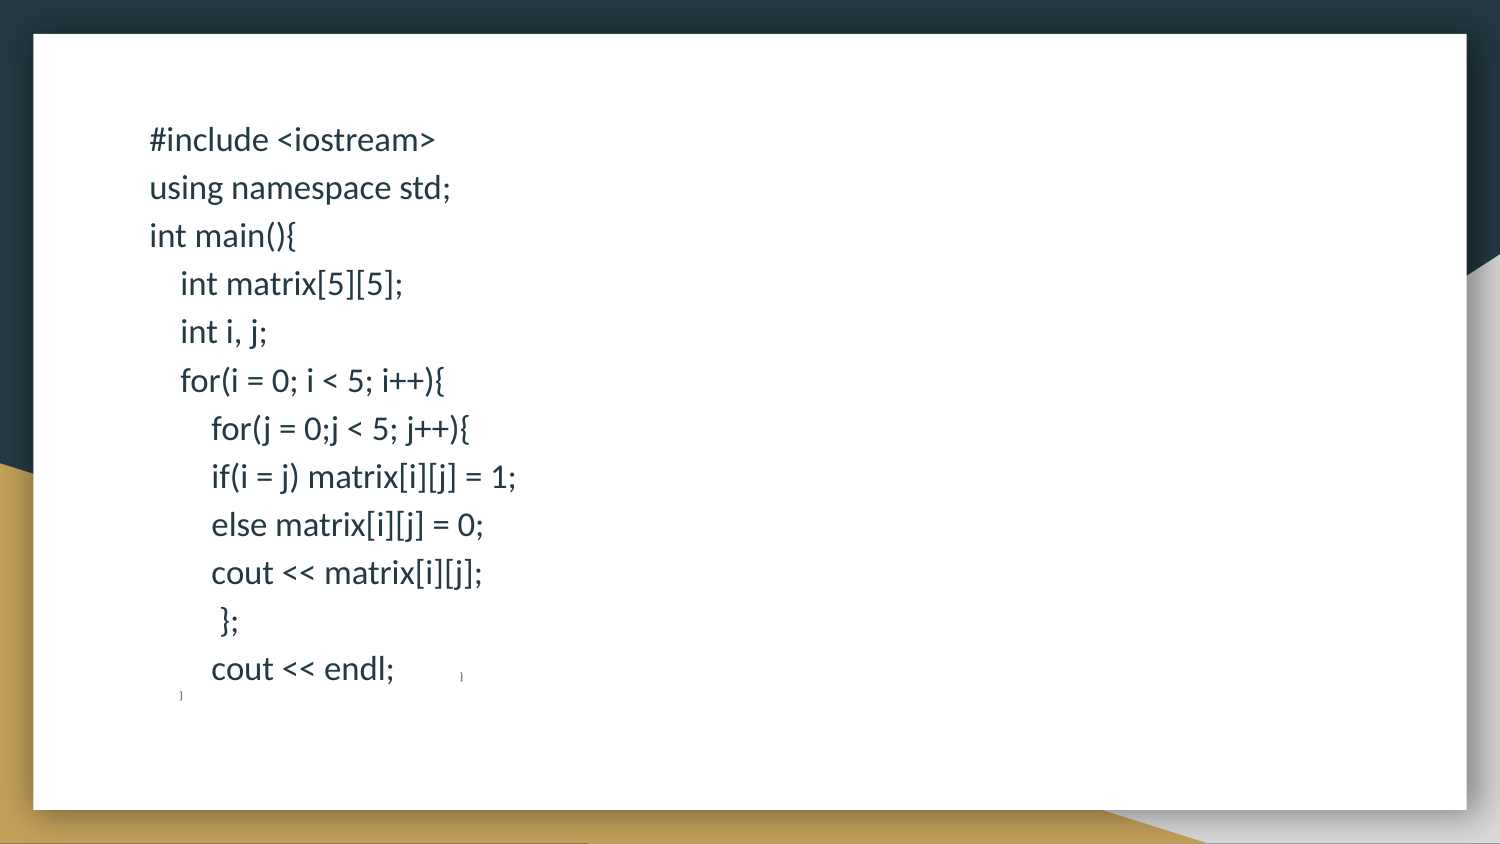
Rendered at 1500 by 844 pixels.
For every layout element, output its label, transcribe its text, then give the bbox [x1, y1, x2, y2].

list #include <iostream> using namespace std; int main(){ int matrix[5][5]; int i, j; for(i = 0; i < 5; i++){ for(j = 0;j < 5; j++){ if(i = j) matrix[i][j] = 1; else matrix[i][j] = 0; cout << matrix[i][j]; }; cout << endl; } } [134, 95, 1366, 729]
